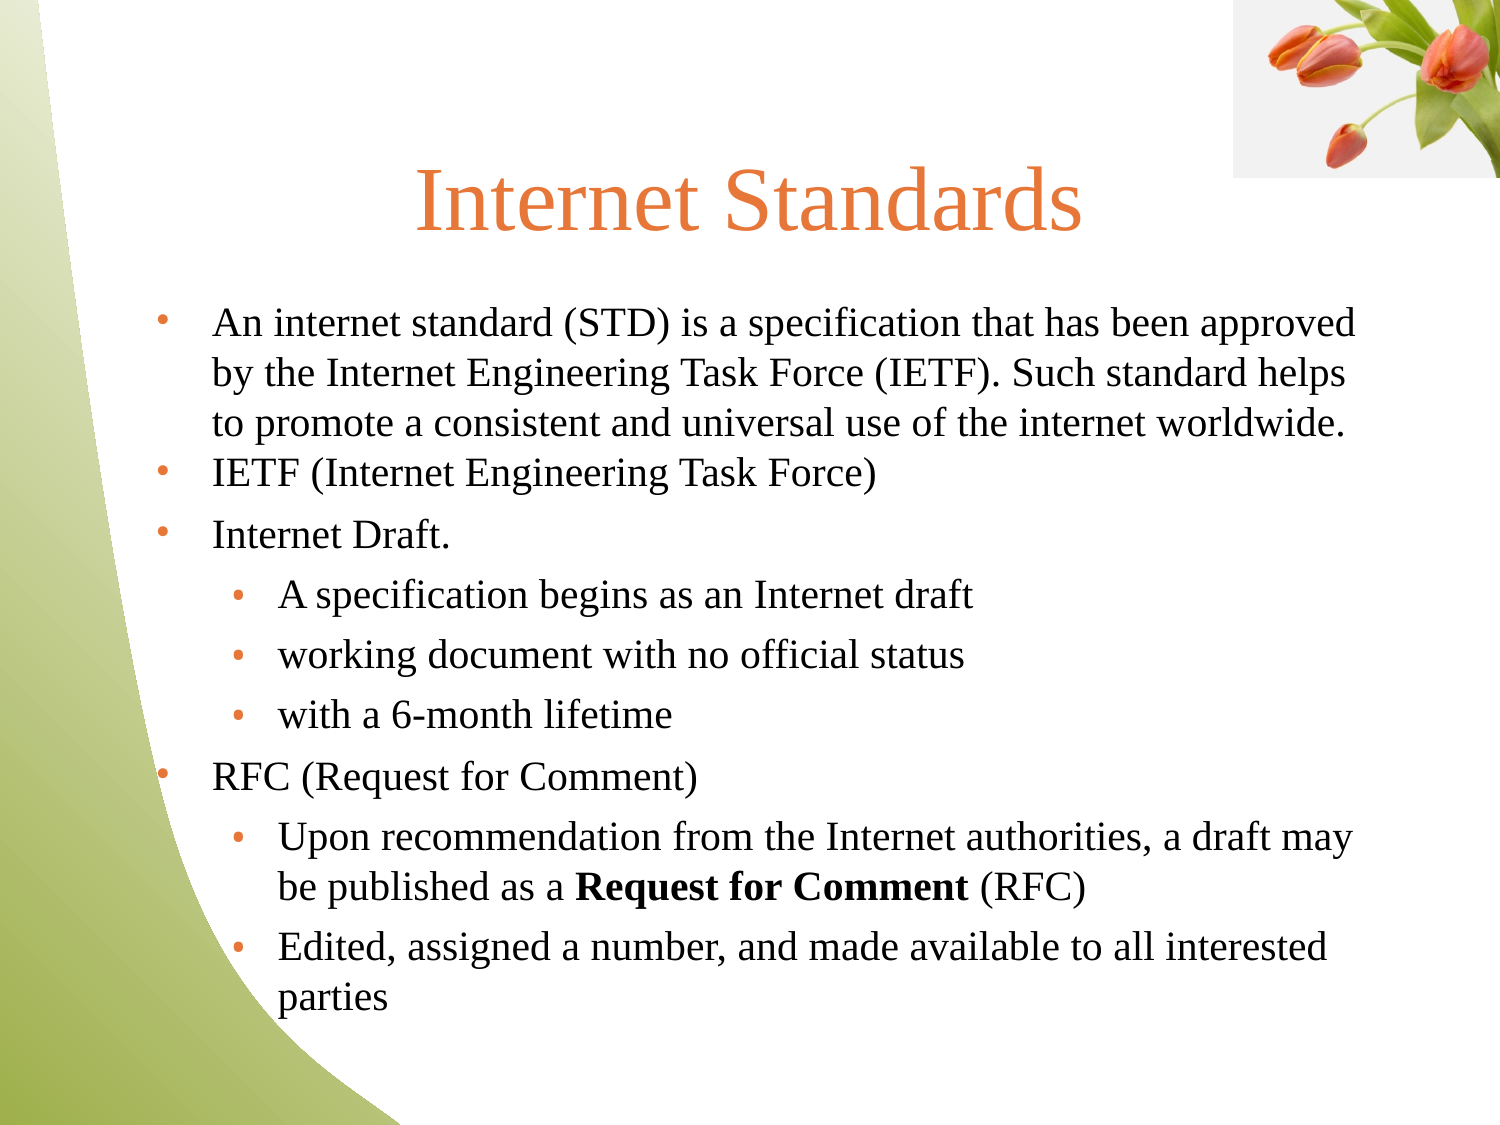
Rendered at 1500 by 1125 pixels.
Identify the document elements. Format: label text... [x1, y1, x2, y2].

title Internet Standards [112, 99, 1388, 288]
list An internet standard (STD) is a specification that has been approved by the Internet Engineering Task Force (IETF). Such standard helps to promote a consistent and universal use of the internet worldwide. IETF (Internet Engineering Task Force) Internet Draft. A specification begins as an Internet draft working document with no official status with a 6-month lifetime RFC (Request for Comment) Upon recommendation from the Internet authorities, a draft may be published as a Request for Comment (RFC) Edited, assigned a number, and made available to all interested parties [140, 287, 1388, 1078]
picture [1233, 0, 1500, 178]
